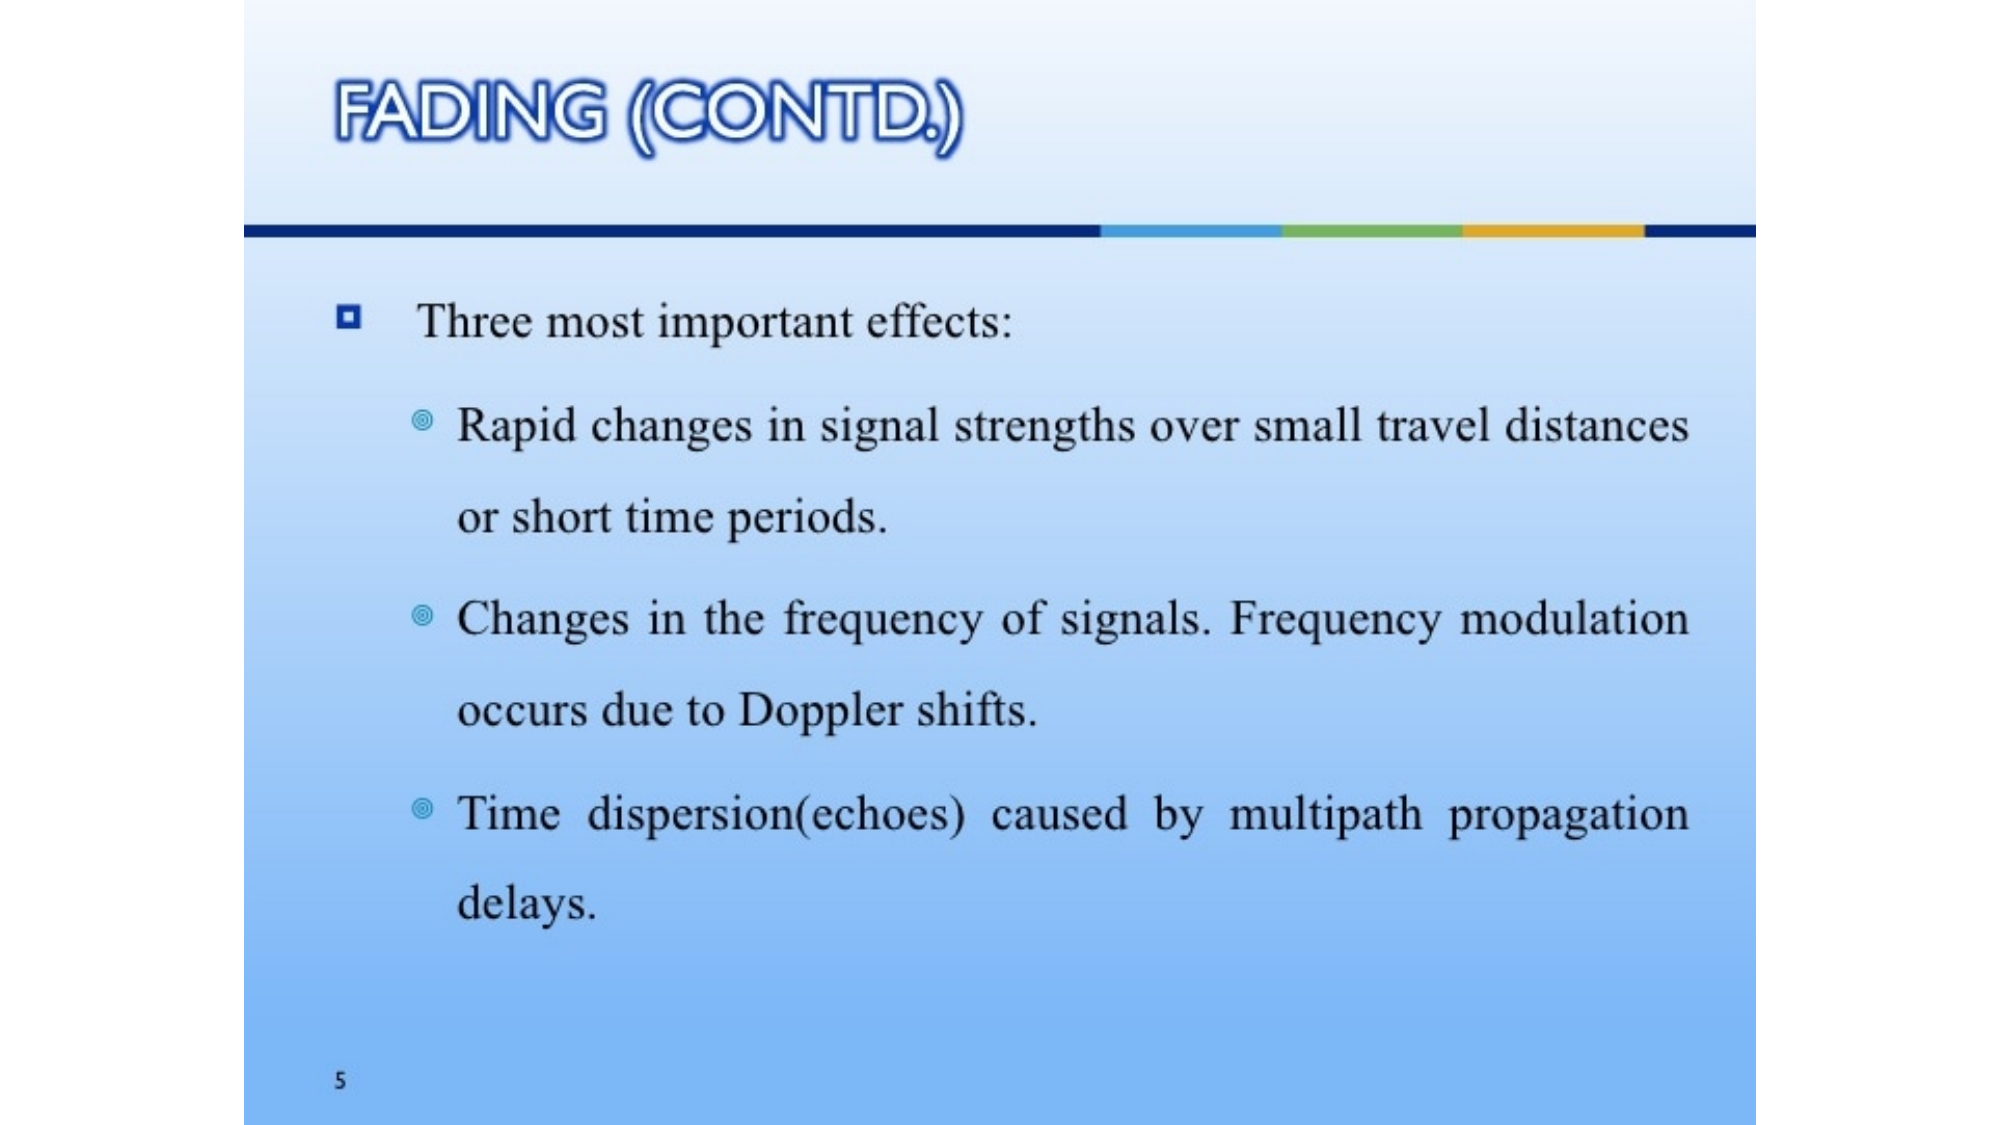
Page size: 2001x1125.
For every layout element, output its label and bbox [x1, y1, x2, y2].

picture [244, 0, 1756, 1125]
